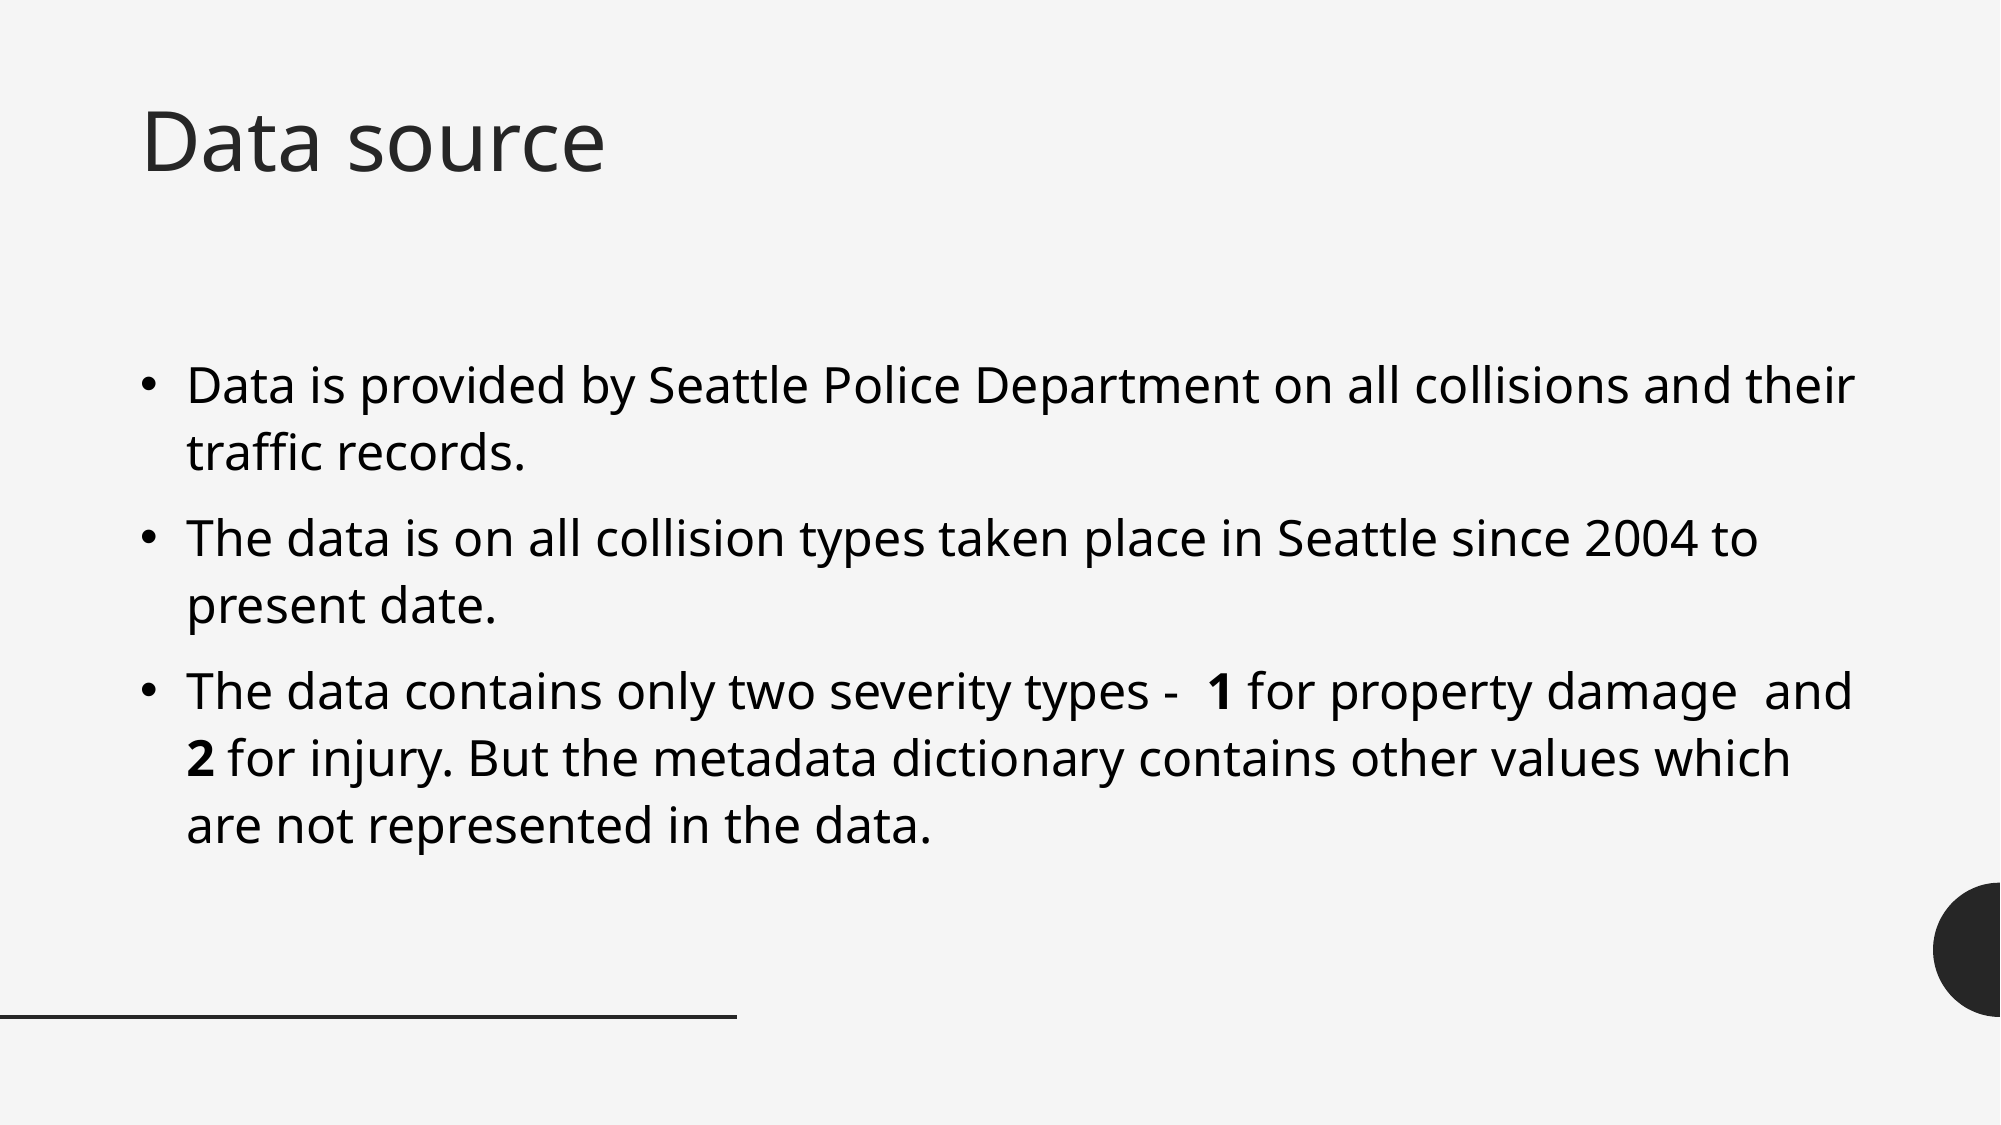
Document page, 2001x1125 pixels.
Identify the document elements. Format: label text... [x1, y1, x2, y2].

list Data is provided by Seattle Police Department on all collisions and their traffic records. The data is on all collision types taken place in Seattle since 2004 to present date. The data contains only two severity types - 1 for property damage and 2 for injury. But the metadata dictionary contains other values which are not represented in the data. [125, 275, 1875, 1022]
title Data source [125, 91, 1875, 275]
